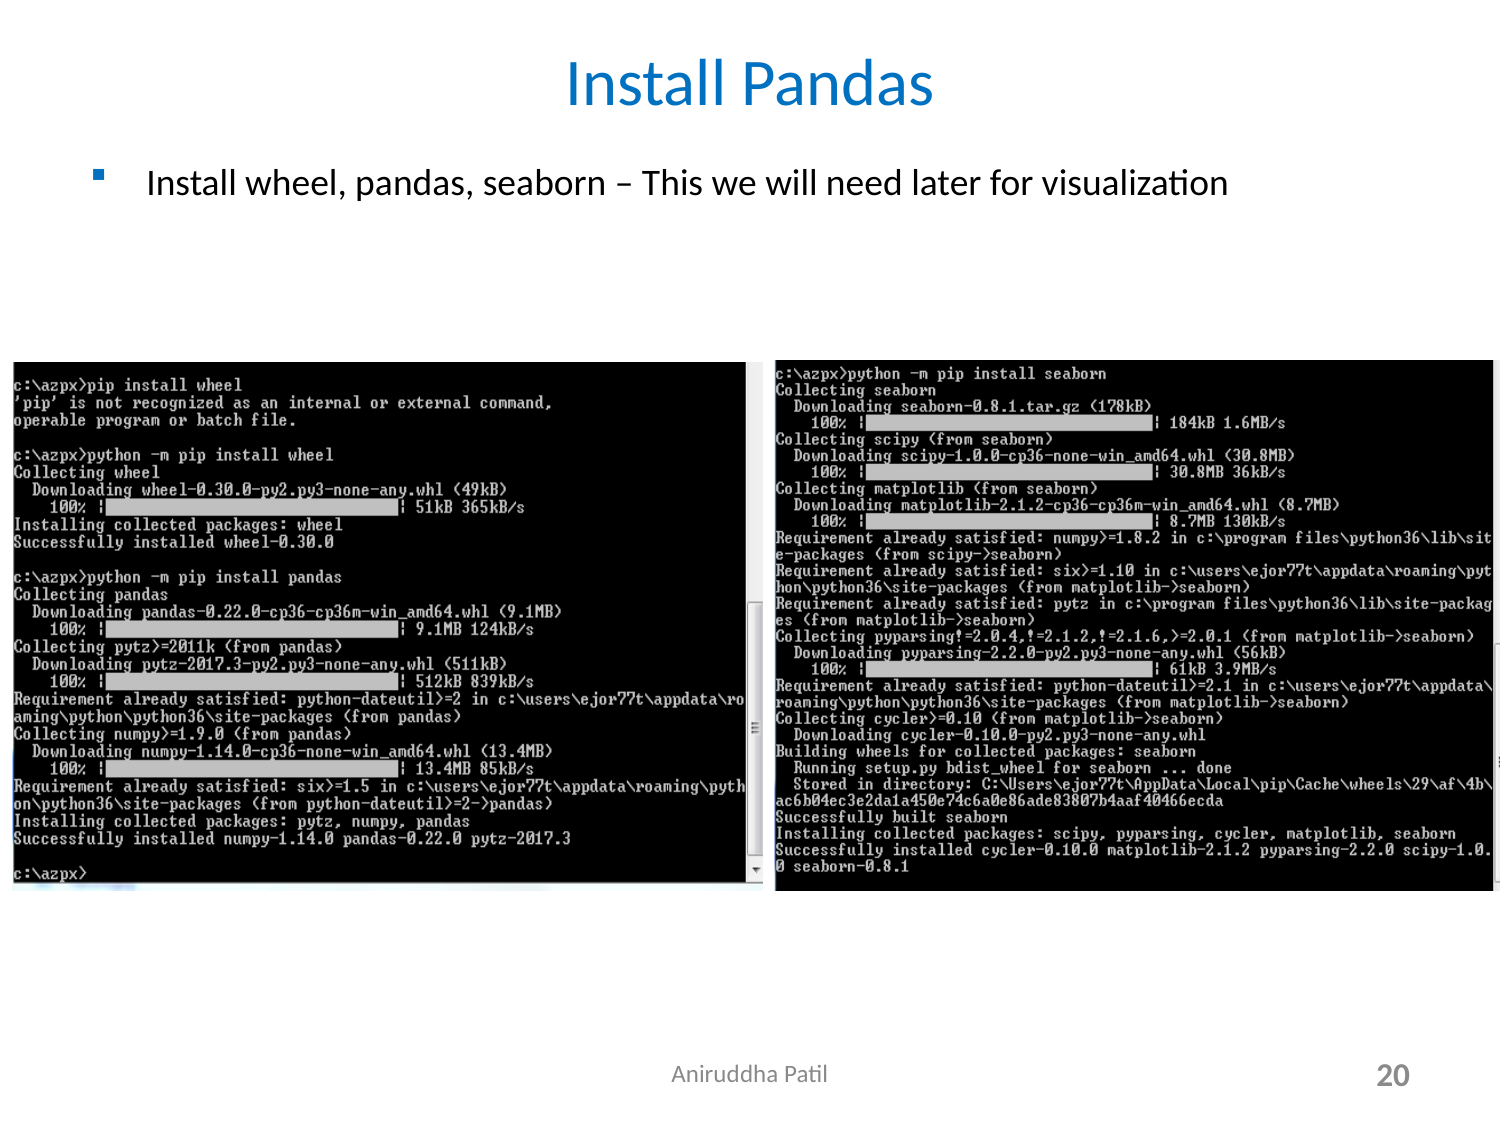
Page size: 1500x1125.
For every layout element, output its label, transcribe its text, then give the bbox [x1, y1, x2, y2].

footer Aniruddha Patil [512, 1042, 988, 1103]
picture [12, 362, 763, 891]
title Install Pandas [75, 19, 1425, 138]
slide_number 20 [1074, 1042, 1425, 1103]
picture [774, 360, 1500, 891]
list Install wheel, pandas, seaborn – This we will need later for visualization [75, 149, 1425, 1025]
